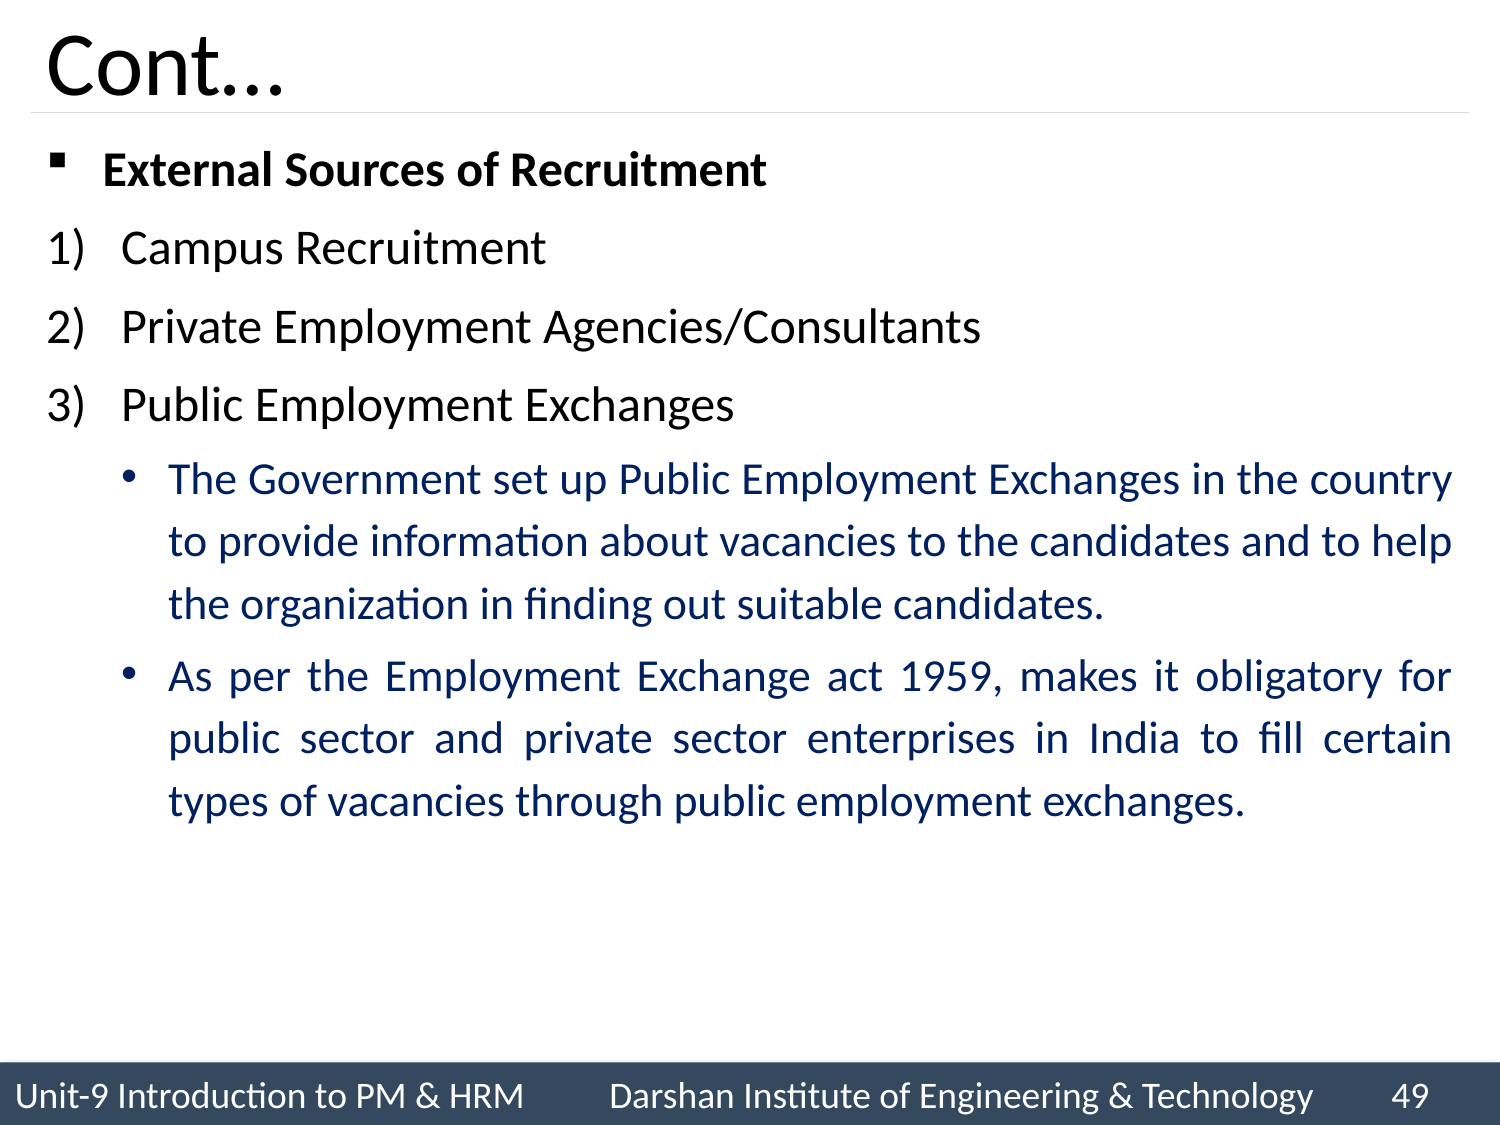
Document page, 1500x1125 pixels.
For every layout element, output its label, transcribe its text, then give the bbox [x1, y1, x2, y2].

title Cont… [31, 0, 1469, 120]
list External Sources of Recruitment Campus Recruitment Private Employment Agencies/Consultants Public Employment Exchanges The Government set up Public Employment Exchanges in the country to provide information about vacancies to the candidates and to help the organization in finding out suitable candidates. As per the Employment Exchange act 1959, makes it obligatory for public sector and private sector enterprises in India to fill certain types of vacancies through public employment exchanges. [31, 120, 1469, 1046]
